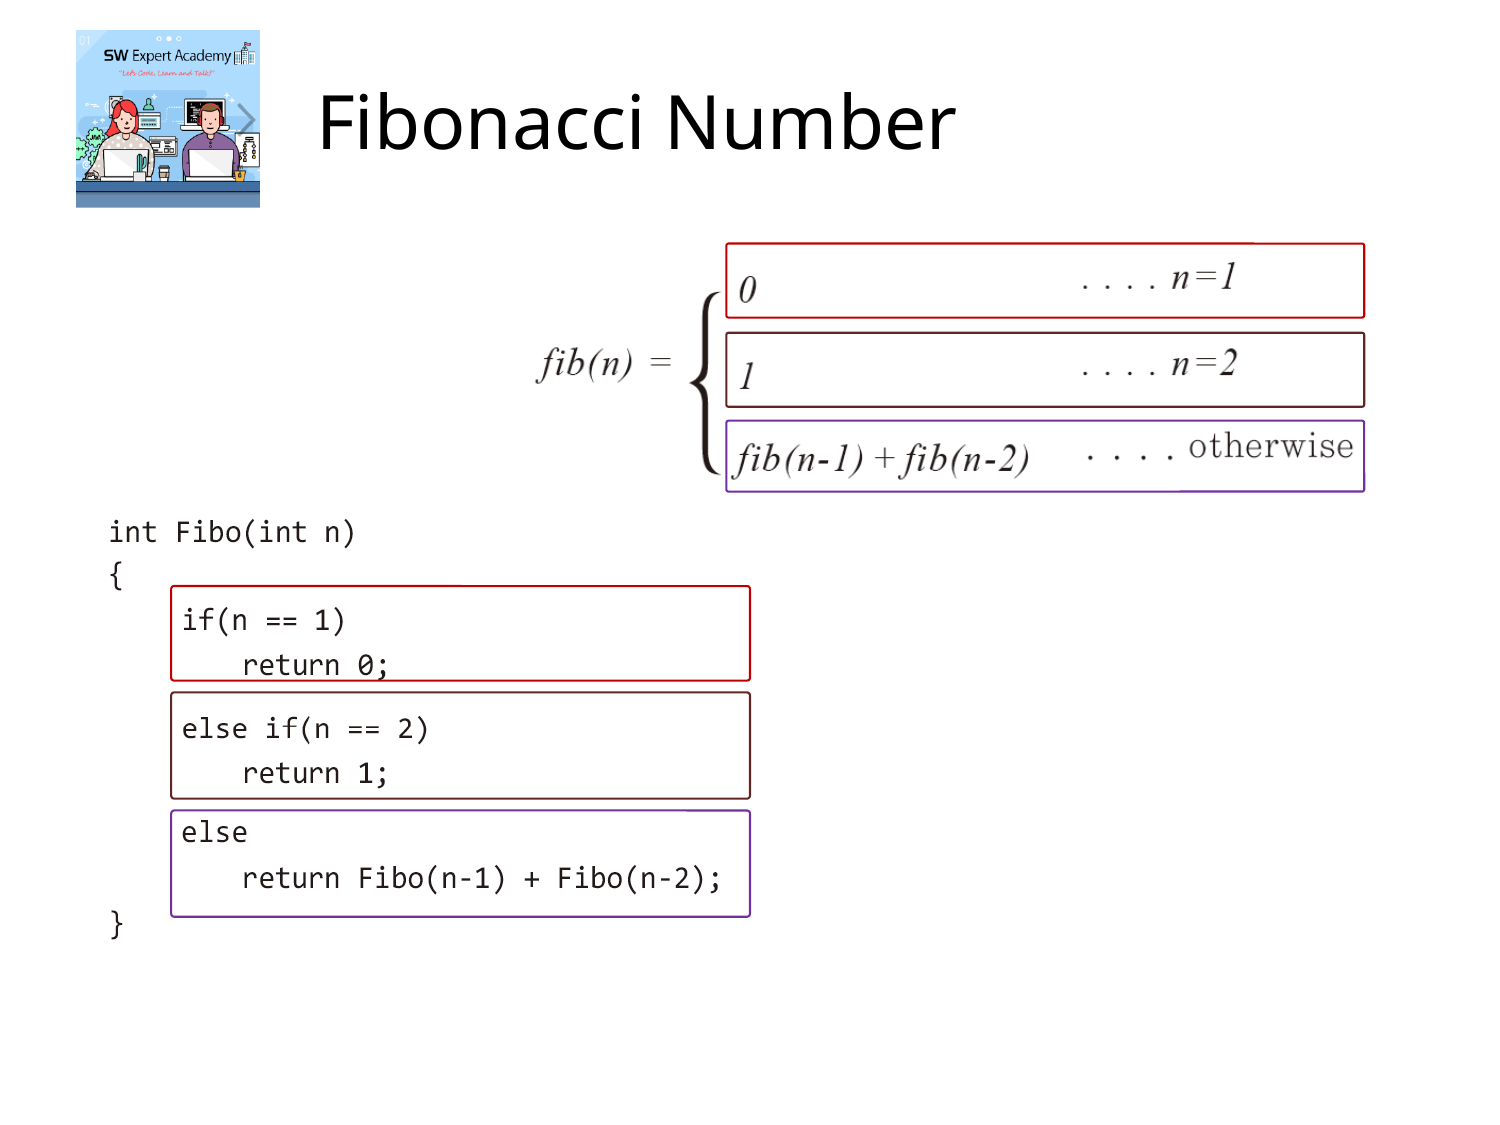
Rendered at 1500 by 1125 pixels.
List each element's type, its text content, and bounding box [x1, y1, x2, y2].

picture [76, 30, 260, 208]
picture [525, 243, 1365, 487]
text_box [731, 583, 753, 683]
text_box [731, 808, 753, 919]
picture [100, 503, 727, 950]
text_box [731, 690, 753, 801]
title Fibonacci Number [301, 43, 1361, 196]
